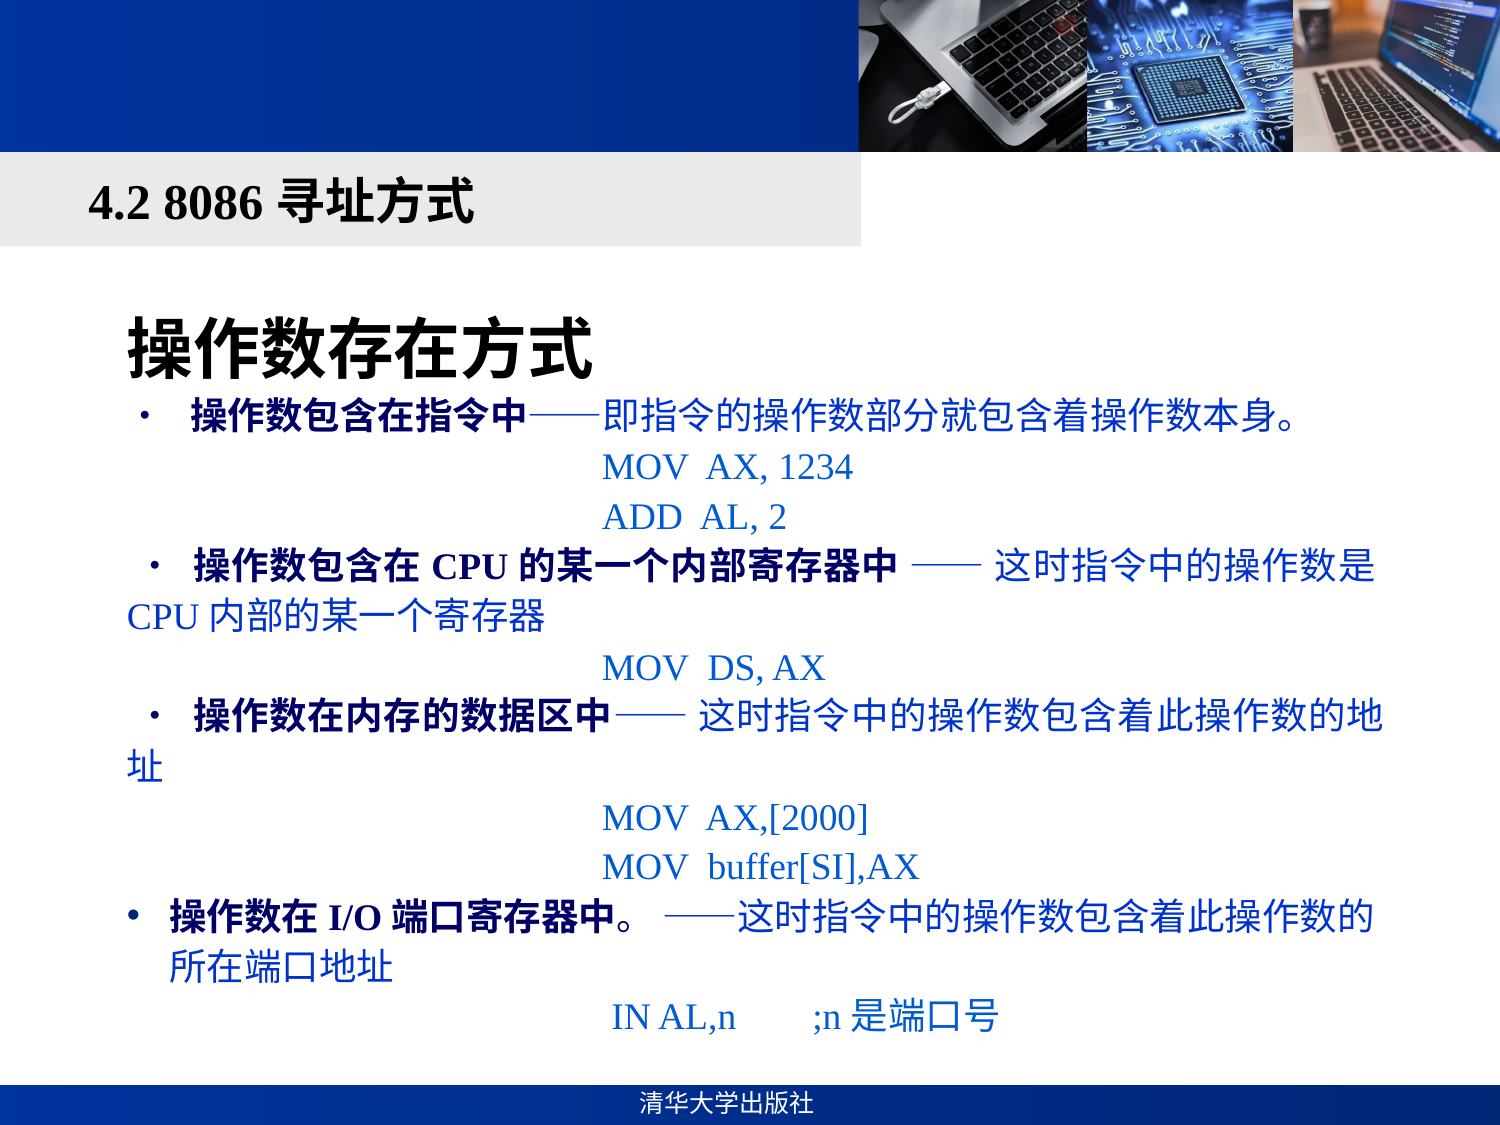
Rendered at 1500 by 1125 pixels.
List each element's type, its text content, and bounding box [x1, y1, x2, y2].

picture [858, 0, 1500, 152]
list 操作数存在方式 • 操作数包含在指令中——即指令的操作数部分就包含着操作数本身。 MOV AX, 1234 ADD AL, 2 • 操作数包含在CPU的某一个内部寄存器中 —— 这时指令中的操作数是CPU内部的某一个寄存器 MOV DS, AX • 操作数在内存的数据区中—— 这时指令中的操作数包含着此操作数的地址 MOV AX,[2000] MOV buffer[SI],AX 操作数在I/O端口寄存器中。 ——这时指令中的操作数包含着此操作数的所在端口地址 IN AL,n ;n是端口号 [112, 259, 1400, 837]
list 4.2 8086寻址方式 [73, 162, 1031, 258]
